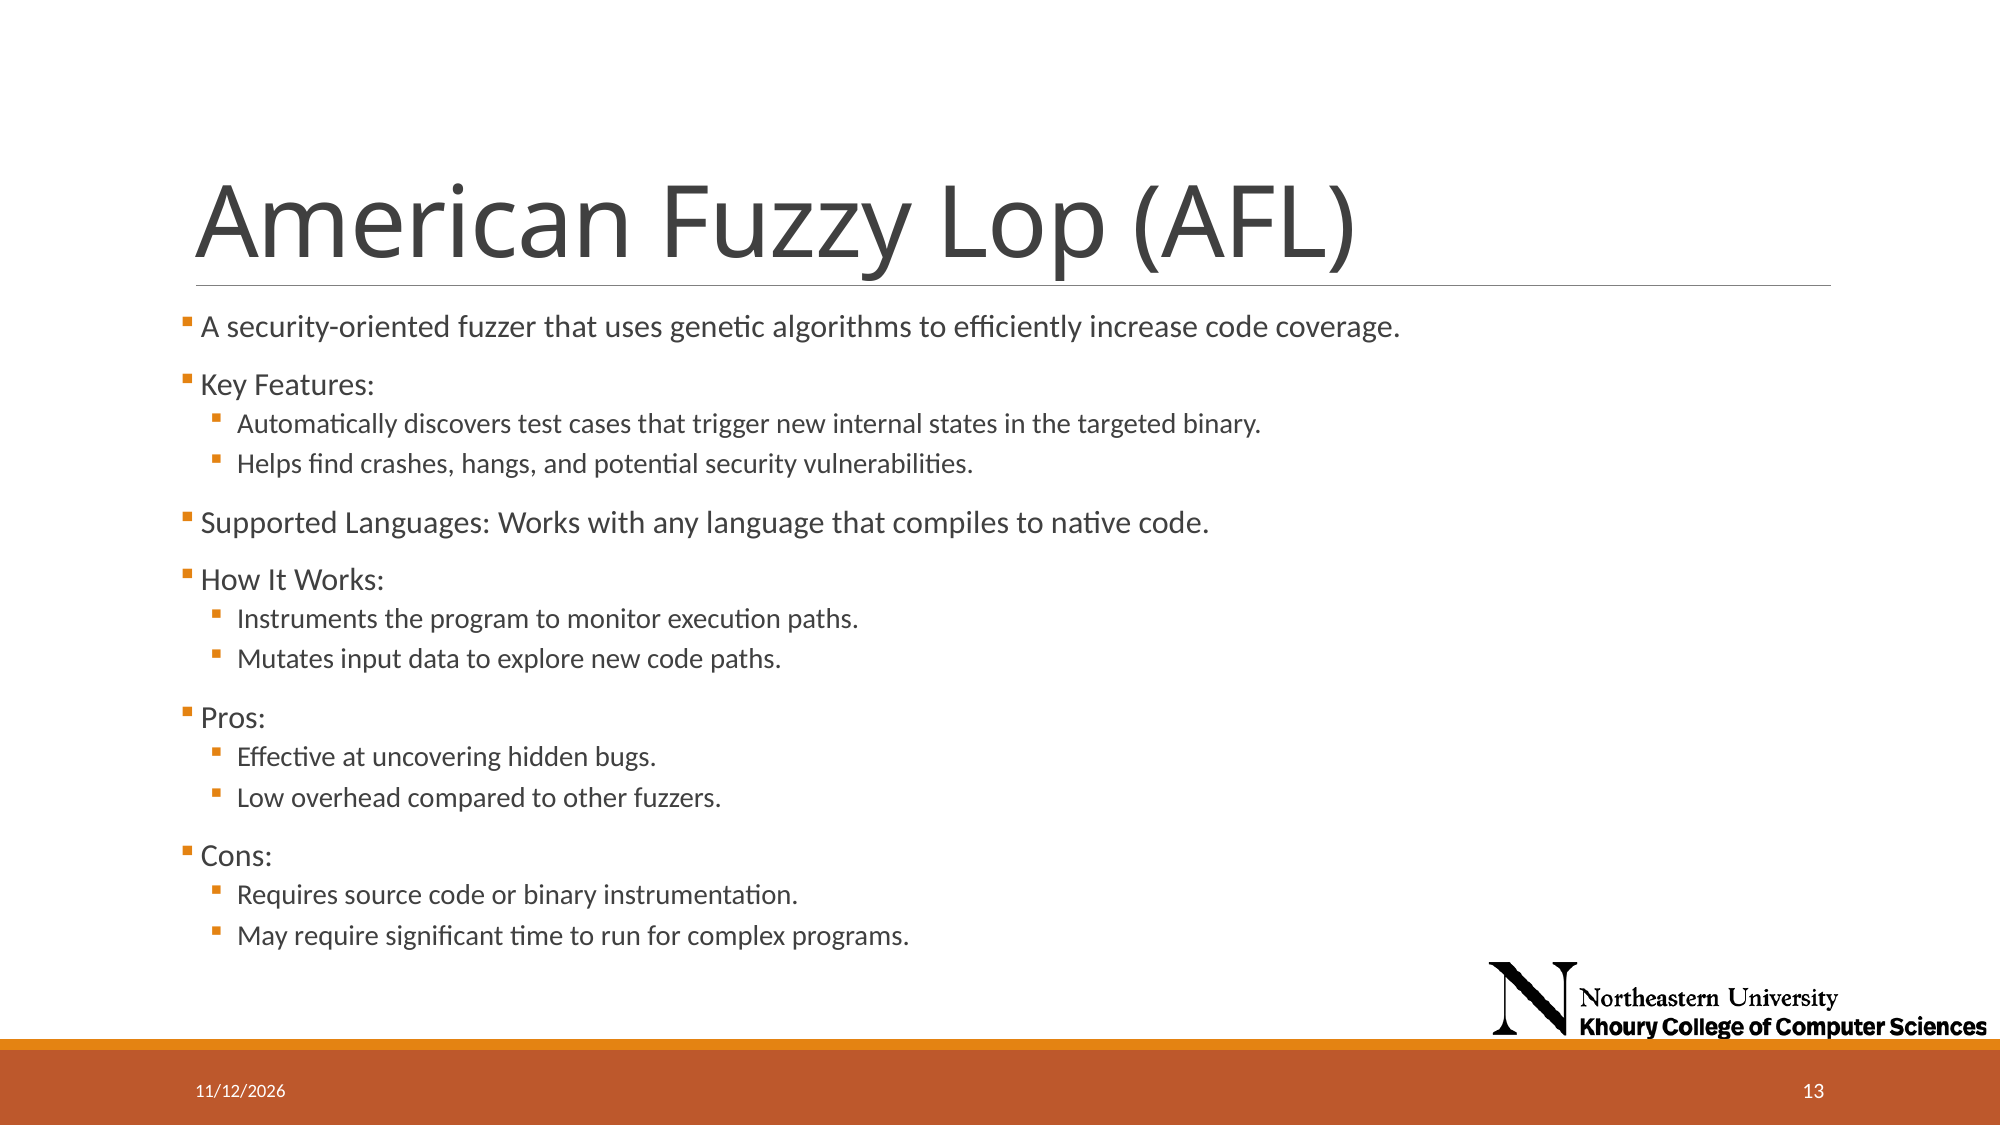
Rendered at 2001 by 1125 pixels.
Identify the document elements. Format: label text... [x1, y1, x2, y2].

title American Fuzzy Lop (AFL) [180, 47, 1830, 285]
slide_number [180, 1059, 586, 1120]
slide_number 13 [1624, 1059, 1840, 1120]
list A security-oriented fuzzer that uses genetic algorithms to efficiently increase code coverage. Key Features: Automatically discovers test cases that trigger new internal states in the targeted binary. Helps find crashes, hangs, and potential security vulnerabilities. Supported Languages: Works with any language that compiles to native code. How It Works: Instruments the program to monitor execution paths. Mutates input data to explore new code paths. Pros: Effective at uncovering hidden bugs. Low overhead compared to other fuzzers. Cons: Requires source code or binary instrumentation. May require significant time to run for complex programs. [180, 302, 1830, 963]
picture [1488, 962, 1987, 1039]
